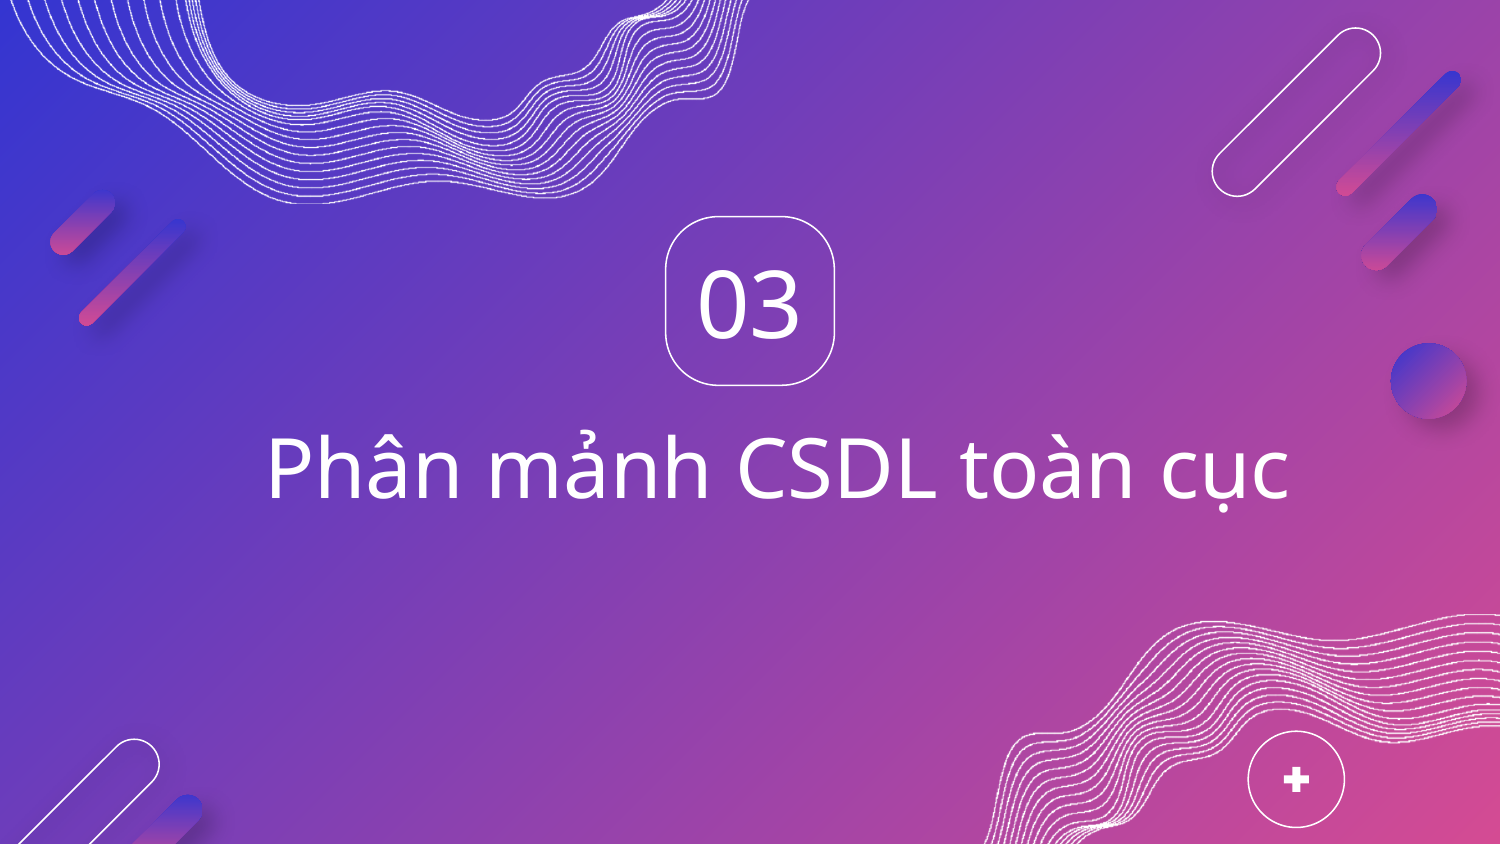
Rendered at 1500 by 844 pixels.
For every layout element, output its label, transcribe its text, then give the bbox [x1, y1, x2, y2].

title 03 [666, 216, 834, 385]
title Phân mảnh CSDL toàn cục [152, 390, 1404, 541]
picture [1, 0, 778, 204]
picture [961, 614, 1500, 844]
